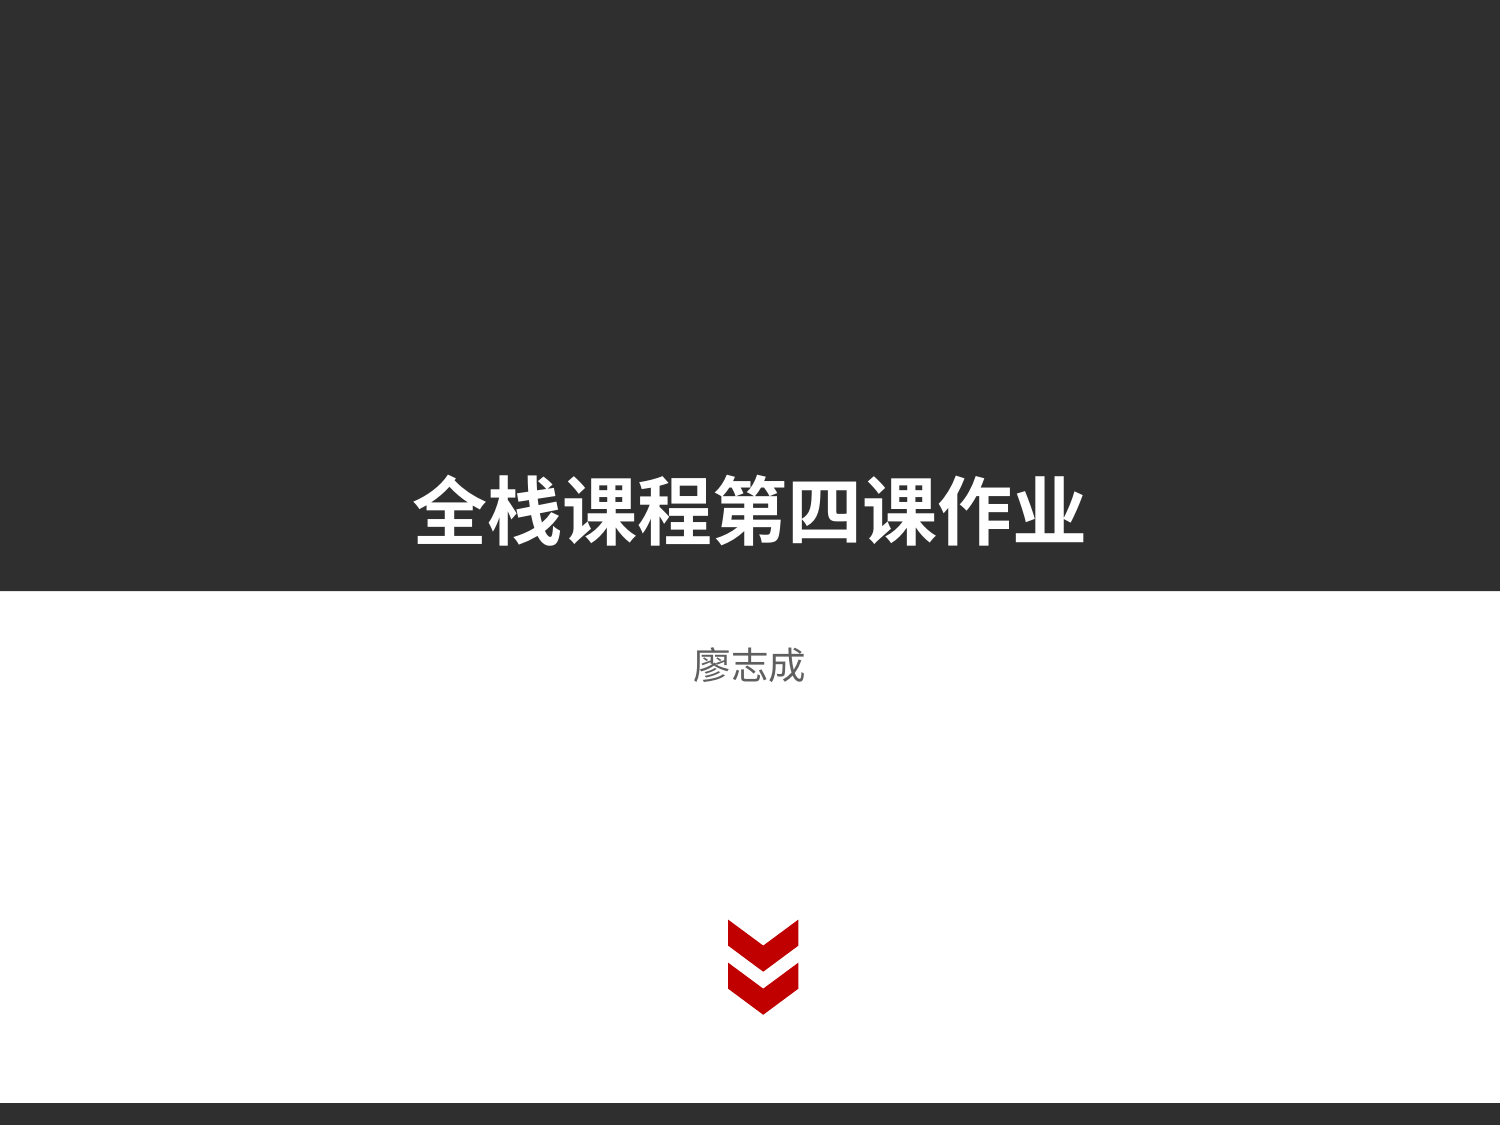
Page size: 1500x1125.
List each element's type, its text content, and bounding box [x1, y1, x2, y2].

subtitle 廖志成 [239, 630, 1261, 707]
title 全栈课程第四课作业 [239, 312, 1261, 563]
